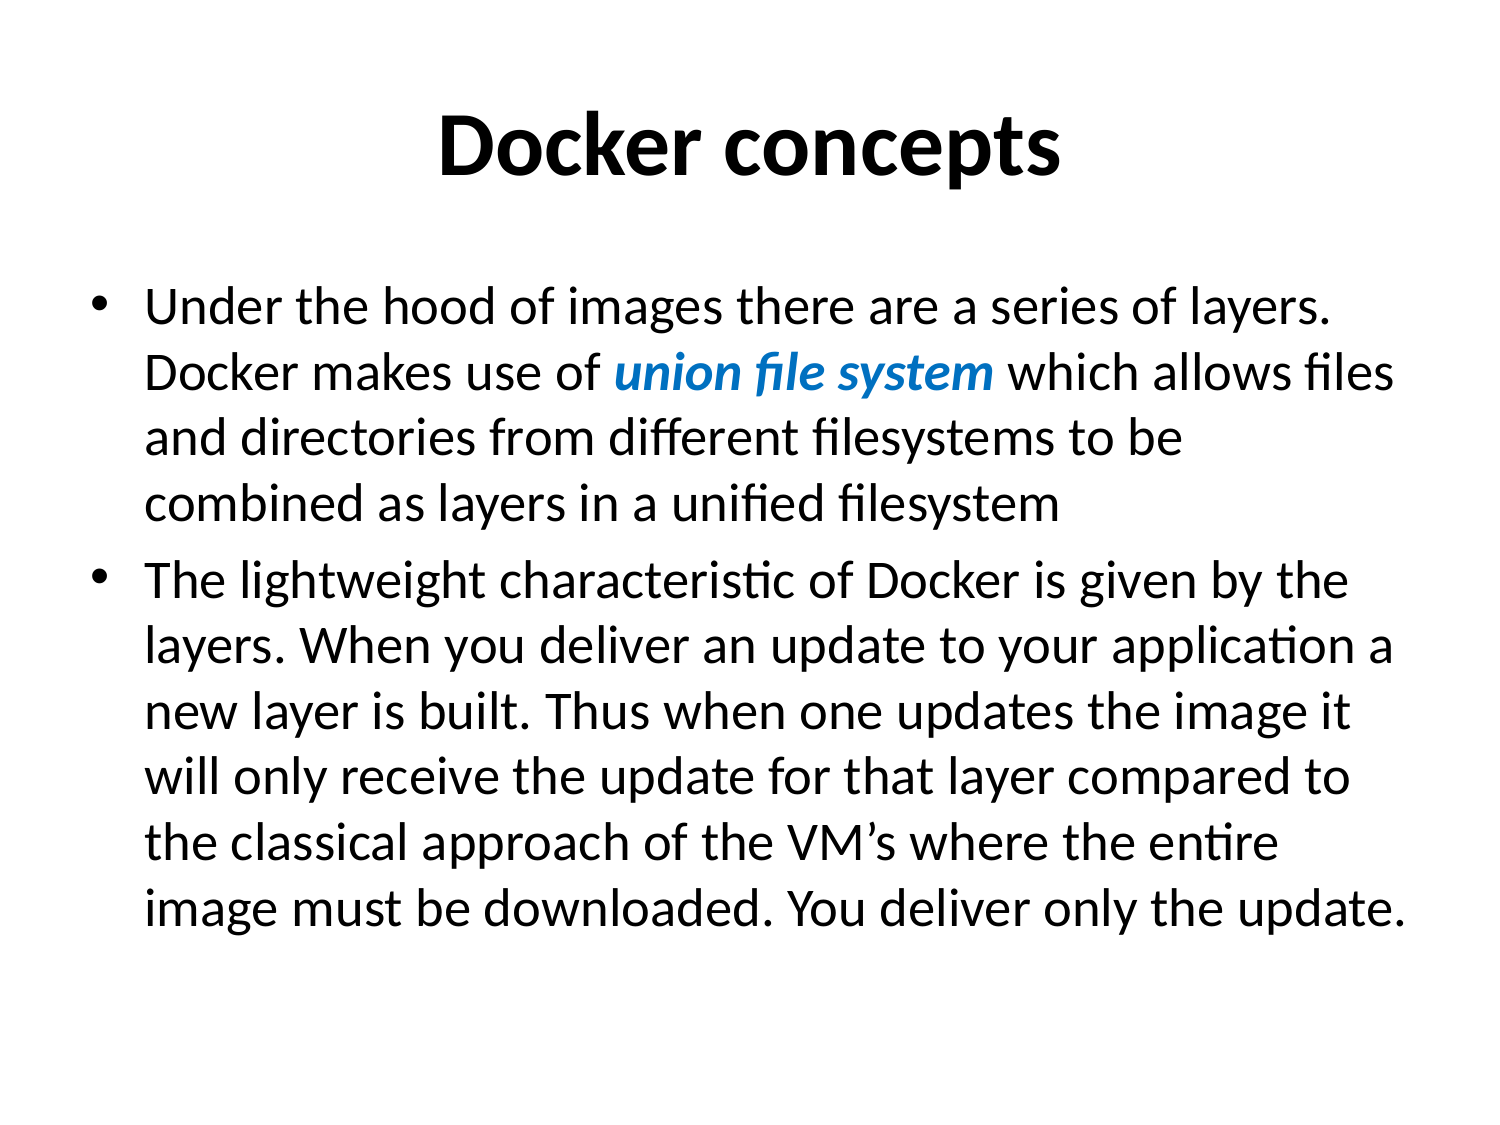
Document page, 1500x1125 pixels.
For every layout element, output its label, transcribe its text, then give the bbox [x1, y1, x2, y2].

list Under the hood of images there are a series of layers. Docker makes use of union file system which allows files and directories from different filesystems to be combined as layers in a unified filesystem The lightweight characteristic of Docker is given by the layers. When you deliver an update to your application a new layer is built. Thus when one updates the image it will only receive the update for that layer compared to the classical approach of the VM’s where the entire image must be downloaded. You deliver only the update. [75, 262, 1425, 1005]
title Docker concepts [75, 45, 1425, 233]
